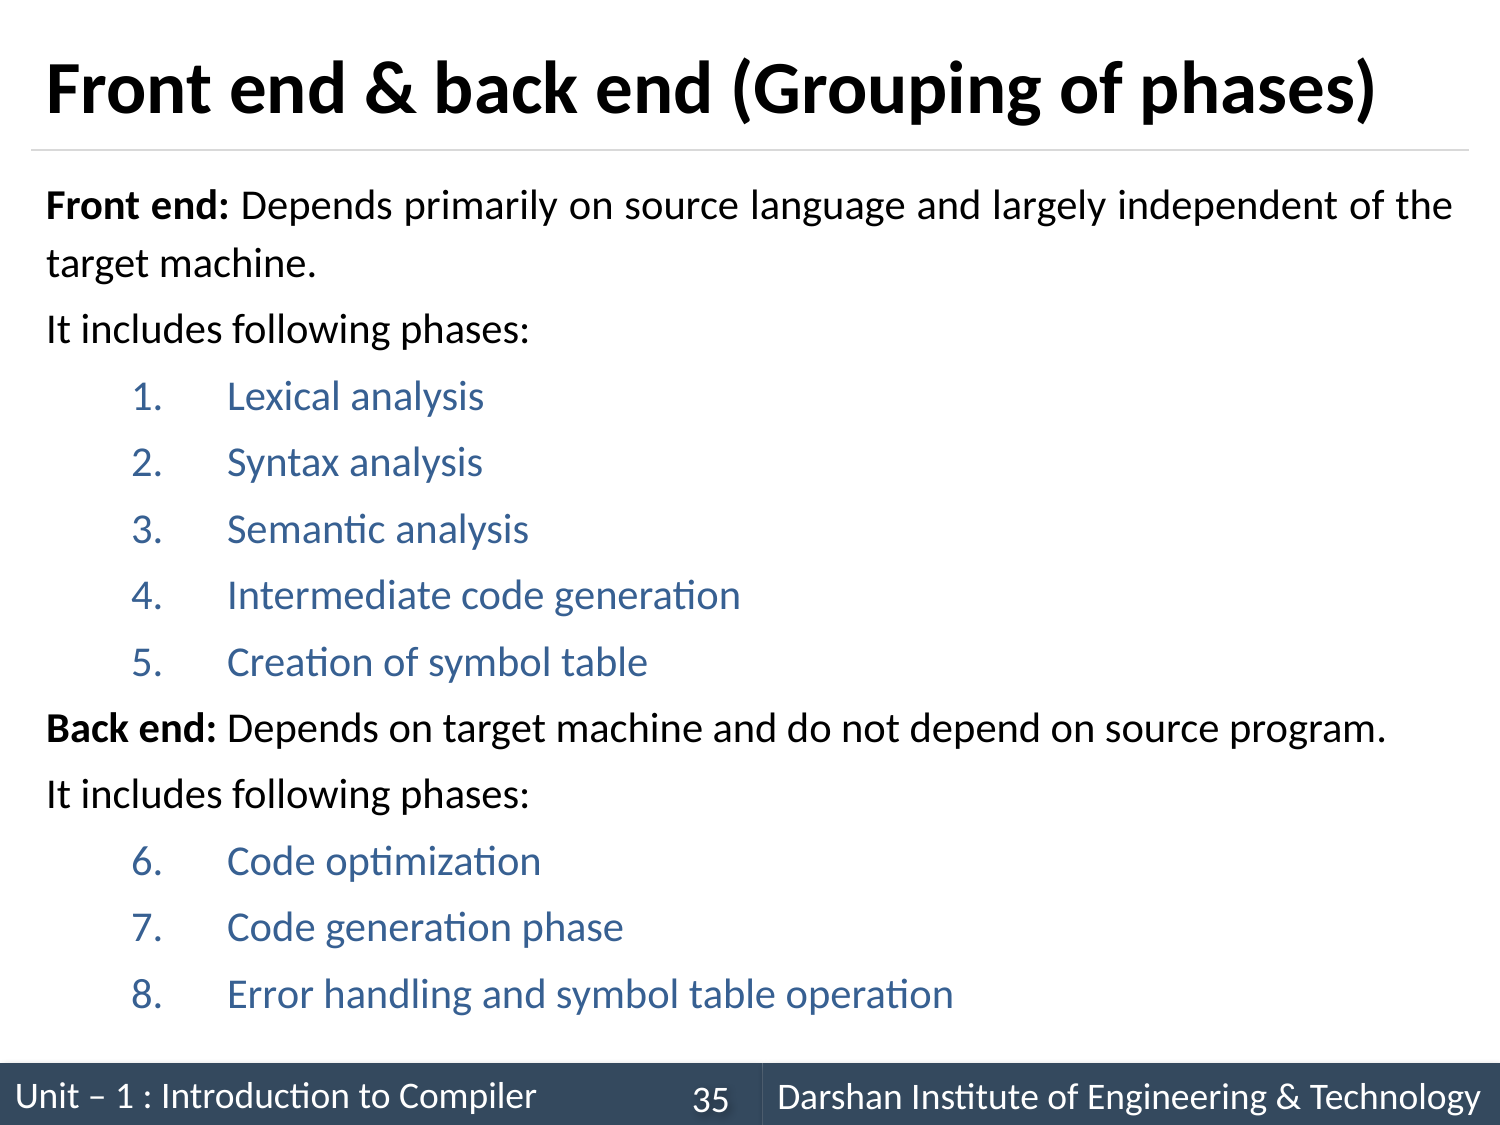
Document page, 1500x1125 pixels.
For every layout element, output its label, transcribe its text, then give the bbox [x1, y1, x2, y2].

list Front end: Depends primarily on source language and largely independent of the target machine. It includes following phases: Lexical analysis Syntax analysis Semantic analysis Intermediate code generation Creation of symbol table Back end: Depends on target machine and do not depend on source program. It includes following phases: Code optimization Code generation phase Error handling and symbol table operation [31, 162, 1469, 1038]
title Front end & back end (Grouping of phases) [31, 17, 1469, 150]
